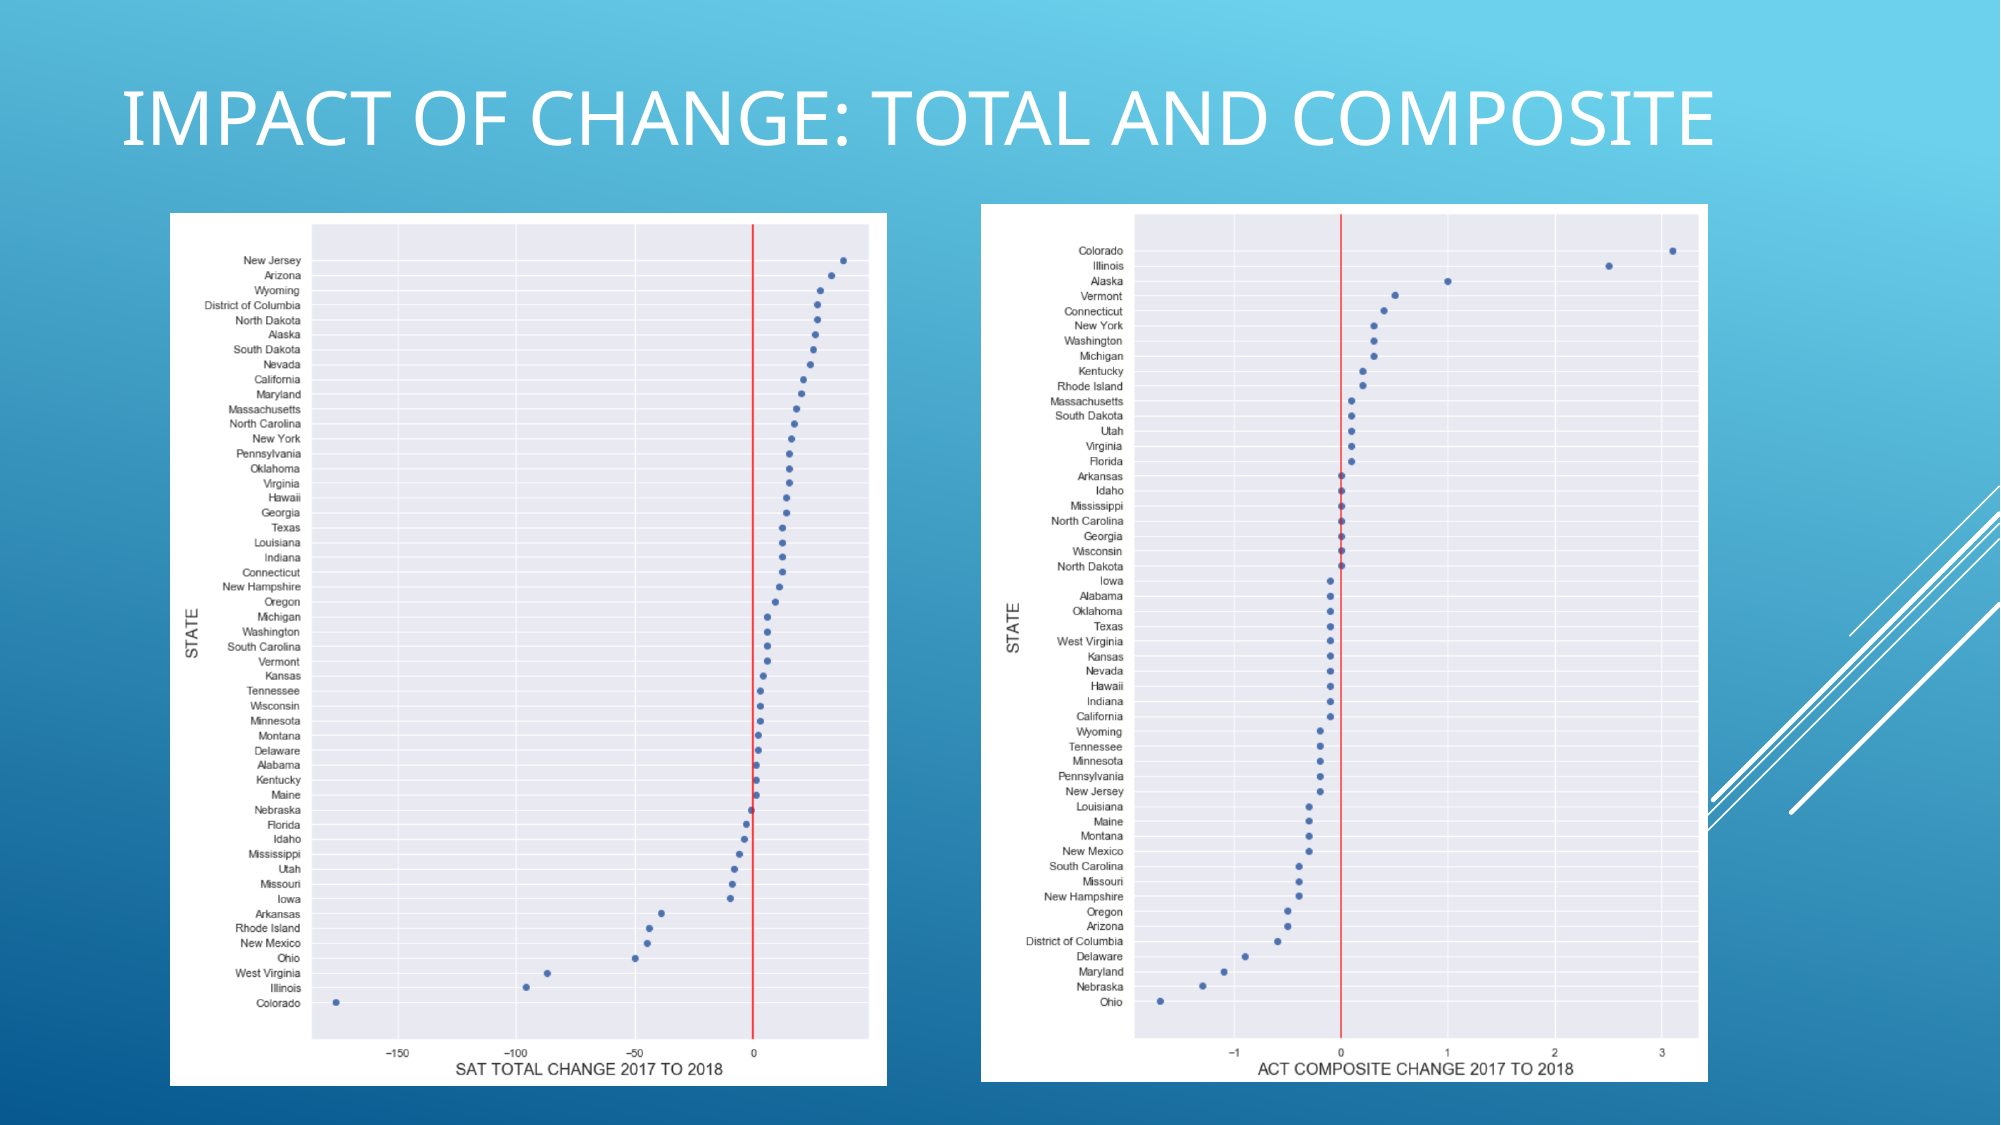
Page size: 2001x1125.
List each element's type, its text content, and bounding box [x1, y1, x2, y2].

picture [169, 213, 887, 1086]
picture [981, 204, 1708, 1082]
title Impact of Change: TOTAL and Composite [106, 39, 1966, 192]
